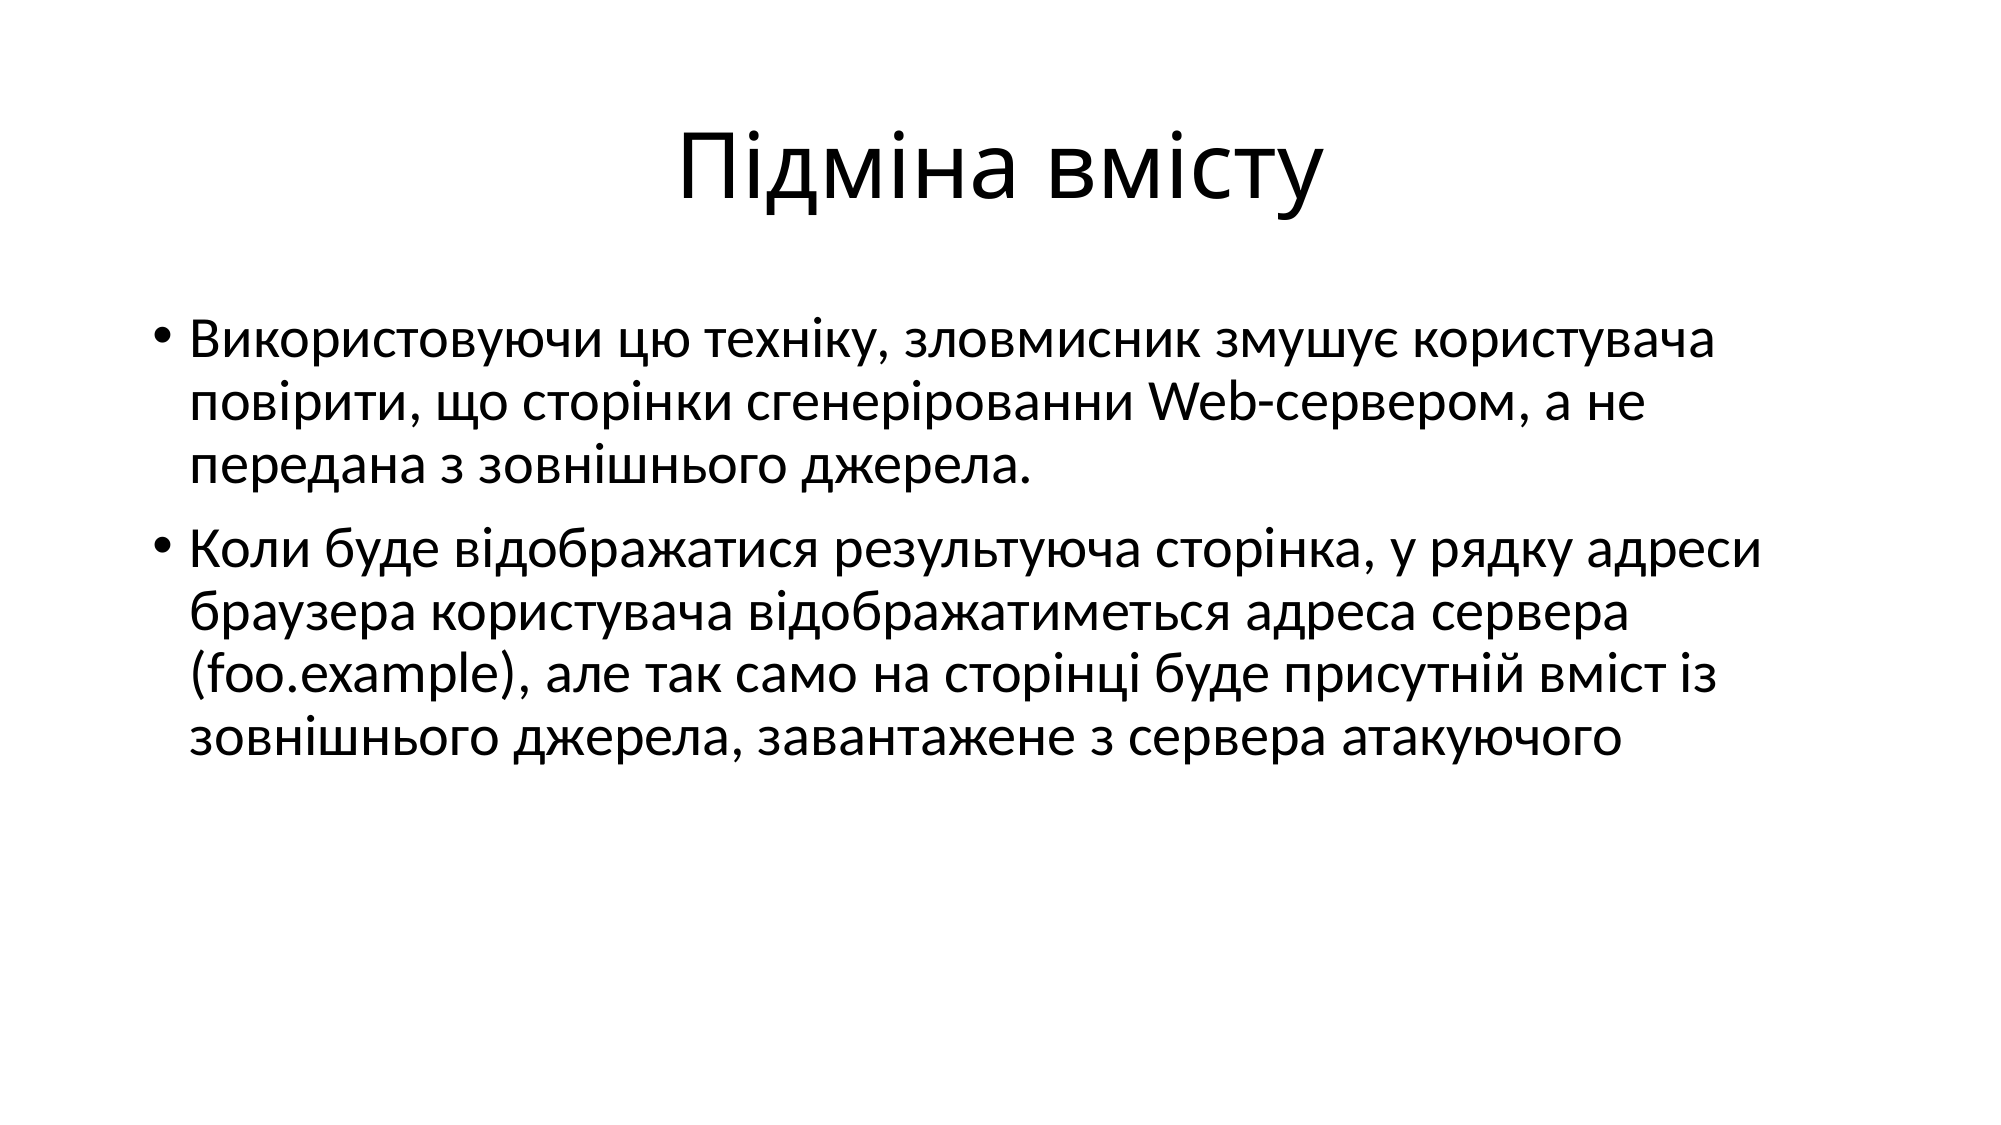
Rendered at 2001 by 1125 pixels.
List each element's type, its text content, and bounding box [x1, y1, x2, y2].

title Підміна вмісту [137, 59, 1863, 278]
list Використовуючи цю техніку, зловмисник змушує користувача повірити, що сторінки сгенерірованни Web-сервером, а не передана з зовнішнього джерела. Коли буде відображатися результуюча сторінка, у рядку адреси браузера користувача відображатиметься адреса сервера (foo.example), але так само на сторінці буде присутній вміст із зовнішнього джерела, завантажене з сервера атакуючого [137, 299, 1863, 1014]
